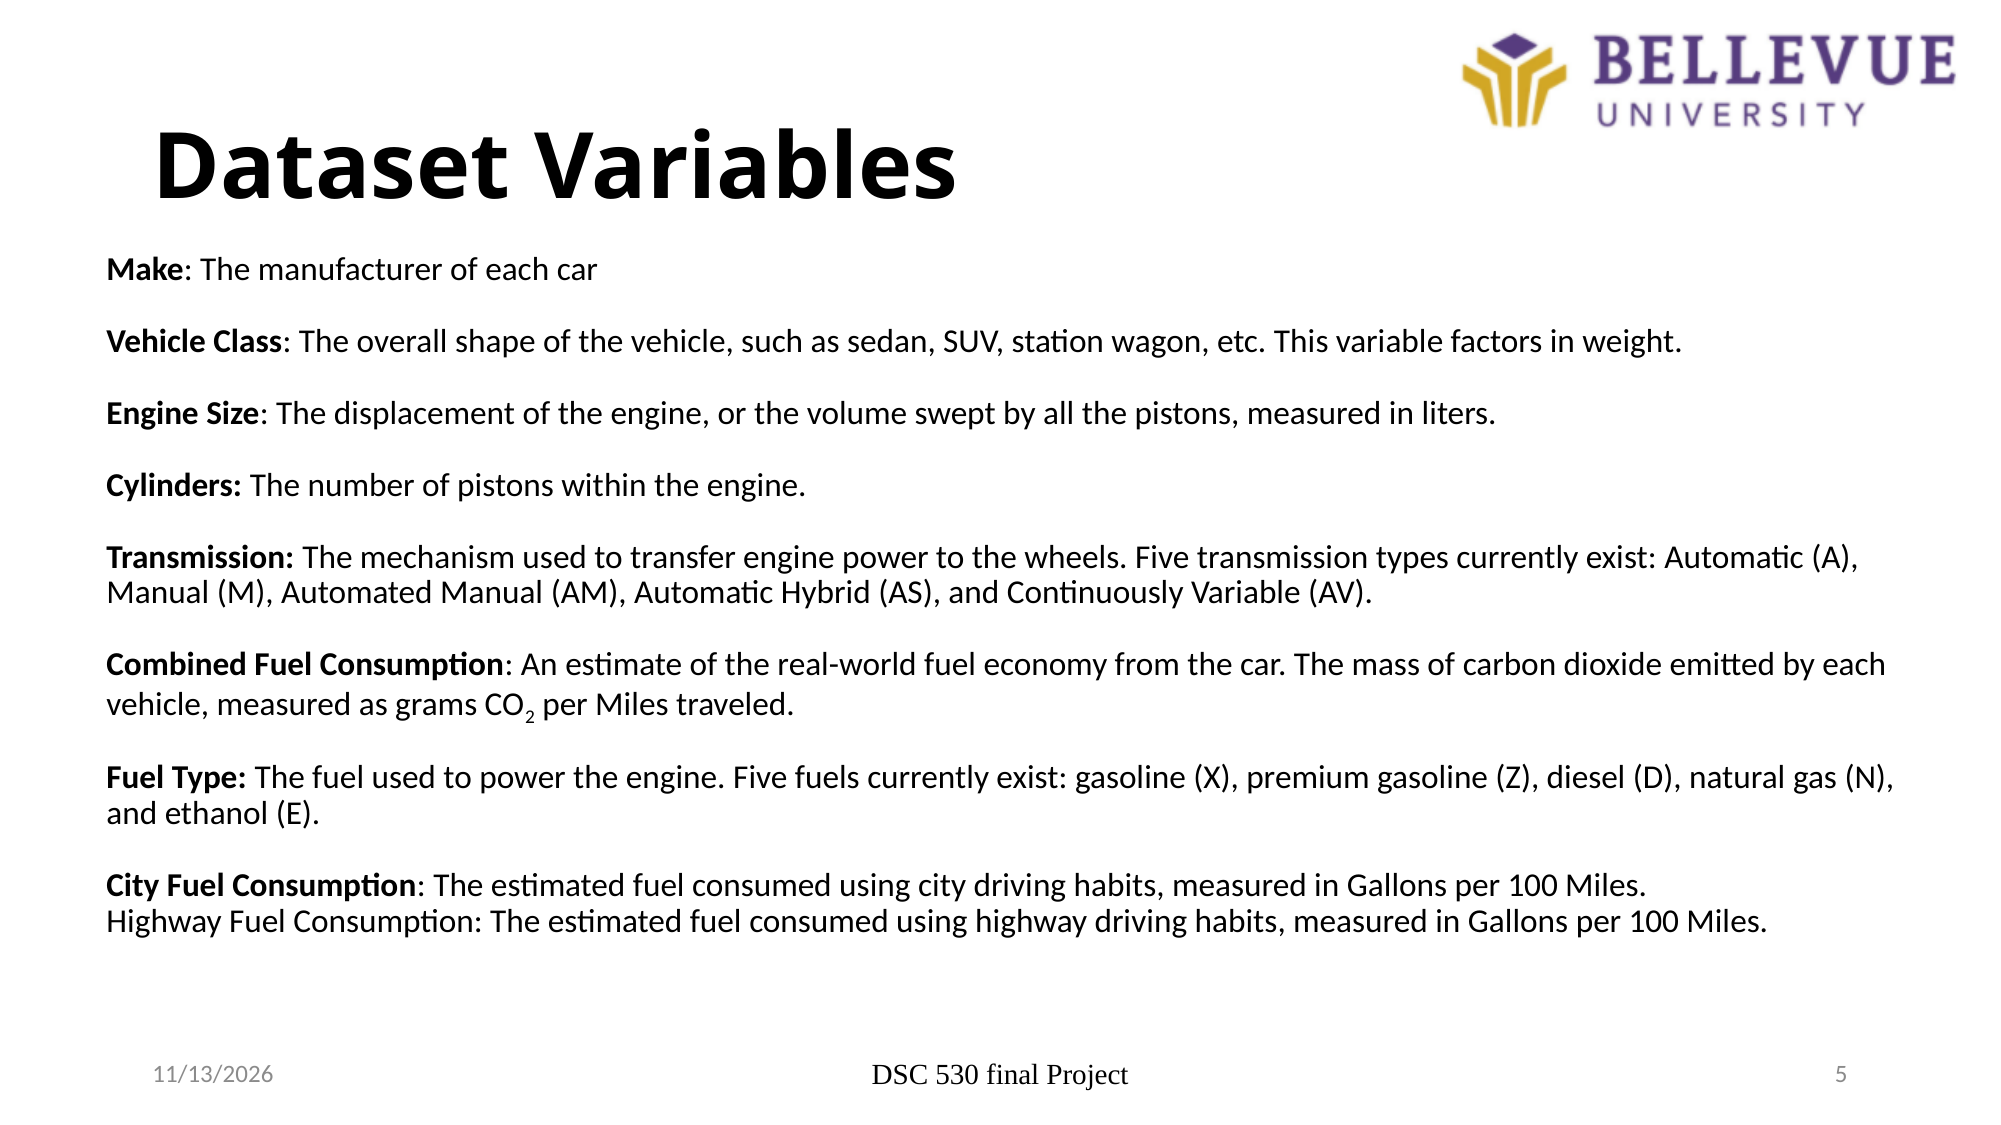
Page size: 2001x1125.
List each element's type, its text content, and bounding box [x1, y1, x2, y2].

footer DSC 530 final Project [662, 1042, 1338, 1103]
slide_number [137, 1042, 588, 1103]
text_box Make: The manufacturer of each car Vehicle Class: The overall shape of the vehicle, such as sedan, SUV, station wagon, etc. This variable factors in weight. Engine Size: The displacement of the engine, or the volume swept by all the pistons, measured in liters. Cylinders: The number of pistons within the engine. Transmission: The mechanism used to transfer engine power to the wheels. Five transmission types currently exist: Automatic (A), Manual (M), Automated Manual (AM), Automatic Hybrid (AS), and Continuously Variable (AV). Combined Fuel Consumption: An estimate of the real-world fuel economy from the car. The mass of carbon dioxide emitted by each vehicle, measured as grams CO2 per Miles traveled. Fuel Type: The fuel used to power the engine. Five fuels currently exist: gasoline (X), premium gasoline (Z), diesel (D), natural gas (N), and ethanol (E). City Fuel Consumption: The estimated fuel consumed using city driving habits, measured in Gallons per 100 Miles. Highway Fuel Consumption: The estimated fuel consumed using highway driving habits, measured in Gallons per 100 Miles. [91, 244, 1933, 992]
slide_number 5 [1412, 1042, 1863, 1103]
picture [1446, 1, 1981, 162]
title Dataset Variables [137, 59, 1863, 244]
